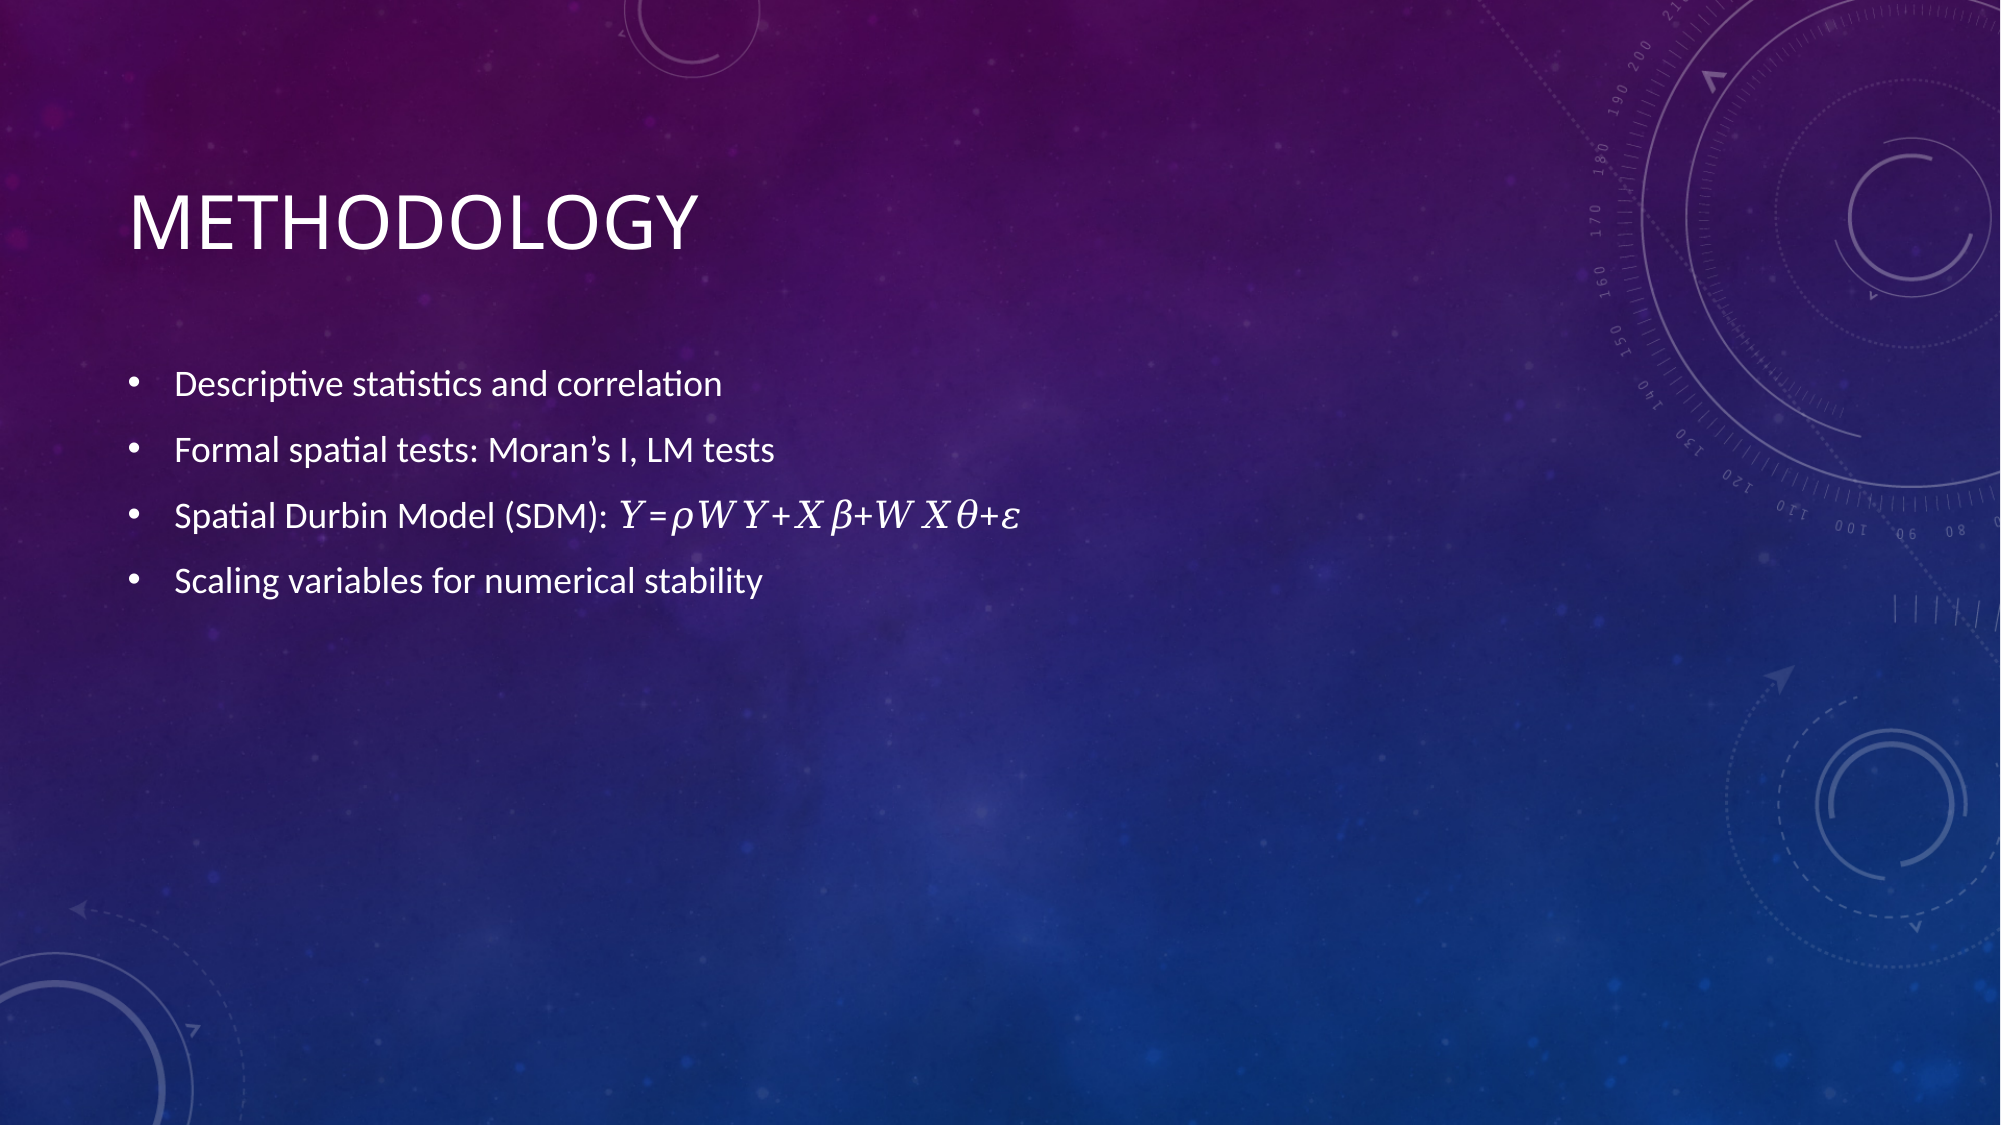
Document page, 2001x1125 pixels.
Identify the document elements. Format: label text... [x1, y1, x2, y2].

list Descriptive statistics and correlation Formal spatial tests: Moran’s I, LM tests Spatial Durbin Model (SDM): 𝑌=𝜌𝑊𝑌+𝑋𝛽+𝑊𝑋𝜃+𝜀 Scaling variables for numerical stability [112, 351, 1775, 950]
title Methodology [112, 99, 1775, 339]
picture [0, 0, 2001, 1125]
